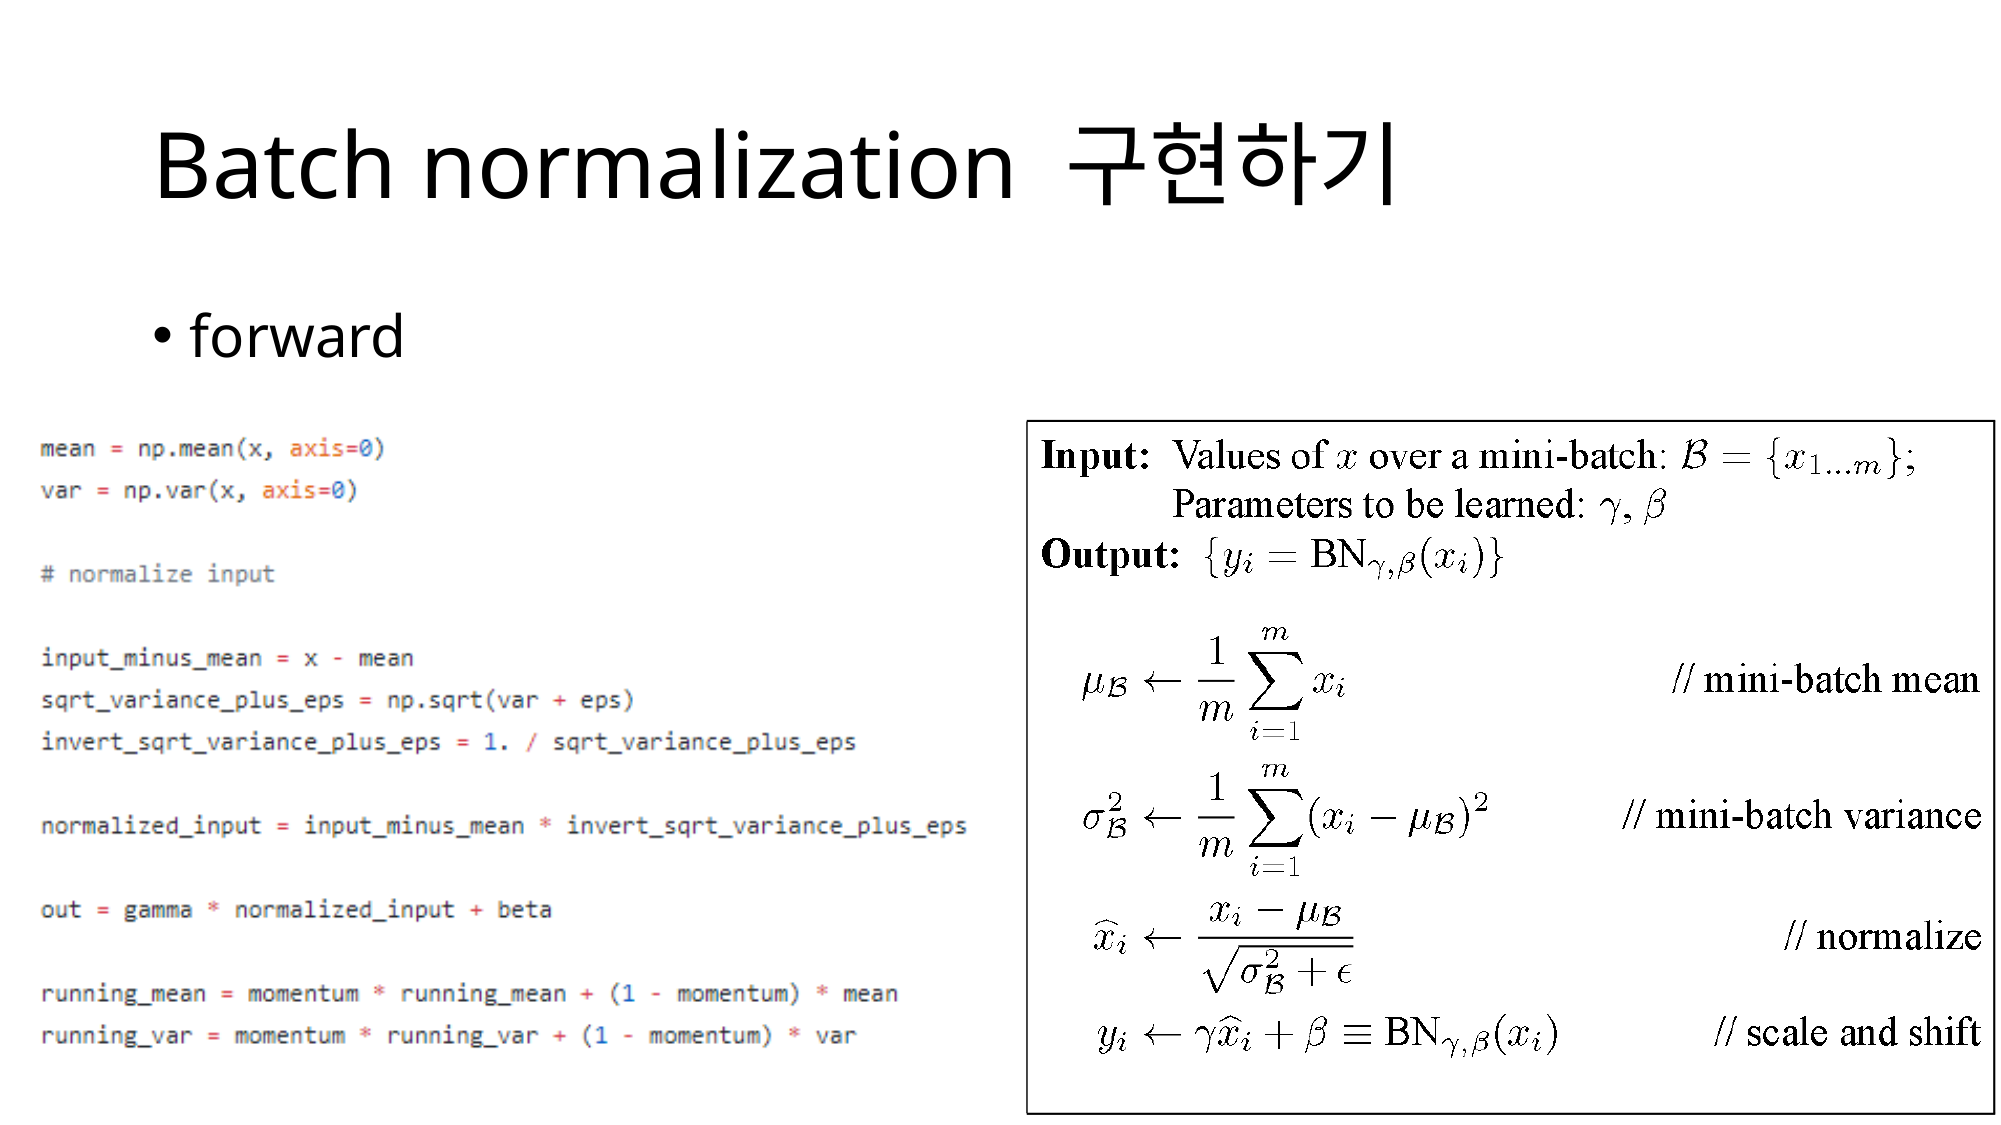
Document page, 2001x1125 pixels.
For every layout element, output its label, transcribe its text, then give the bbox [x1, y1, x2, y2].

picture [1013, 409, 2000, 1121]
picture [29, 419, 1001, 1068]
list forward [137, 299, 1863, 1014]
title Batch normalization 구현하기 [137, 59, 1863, 278]
